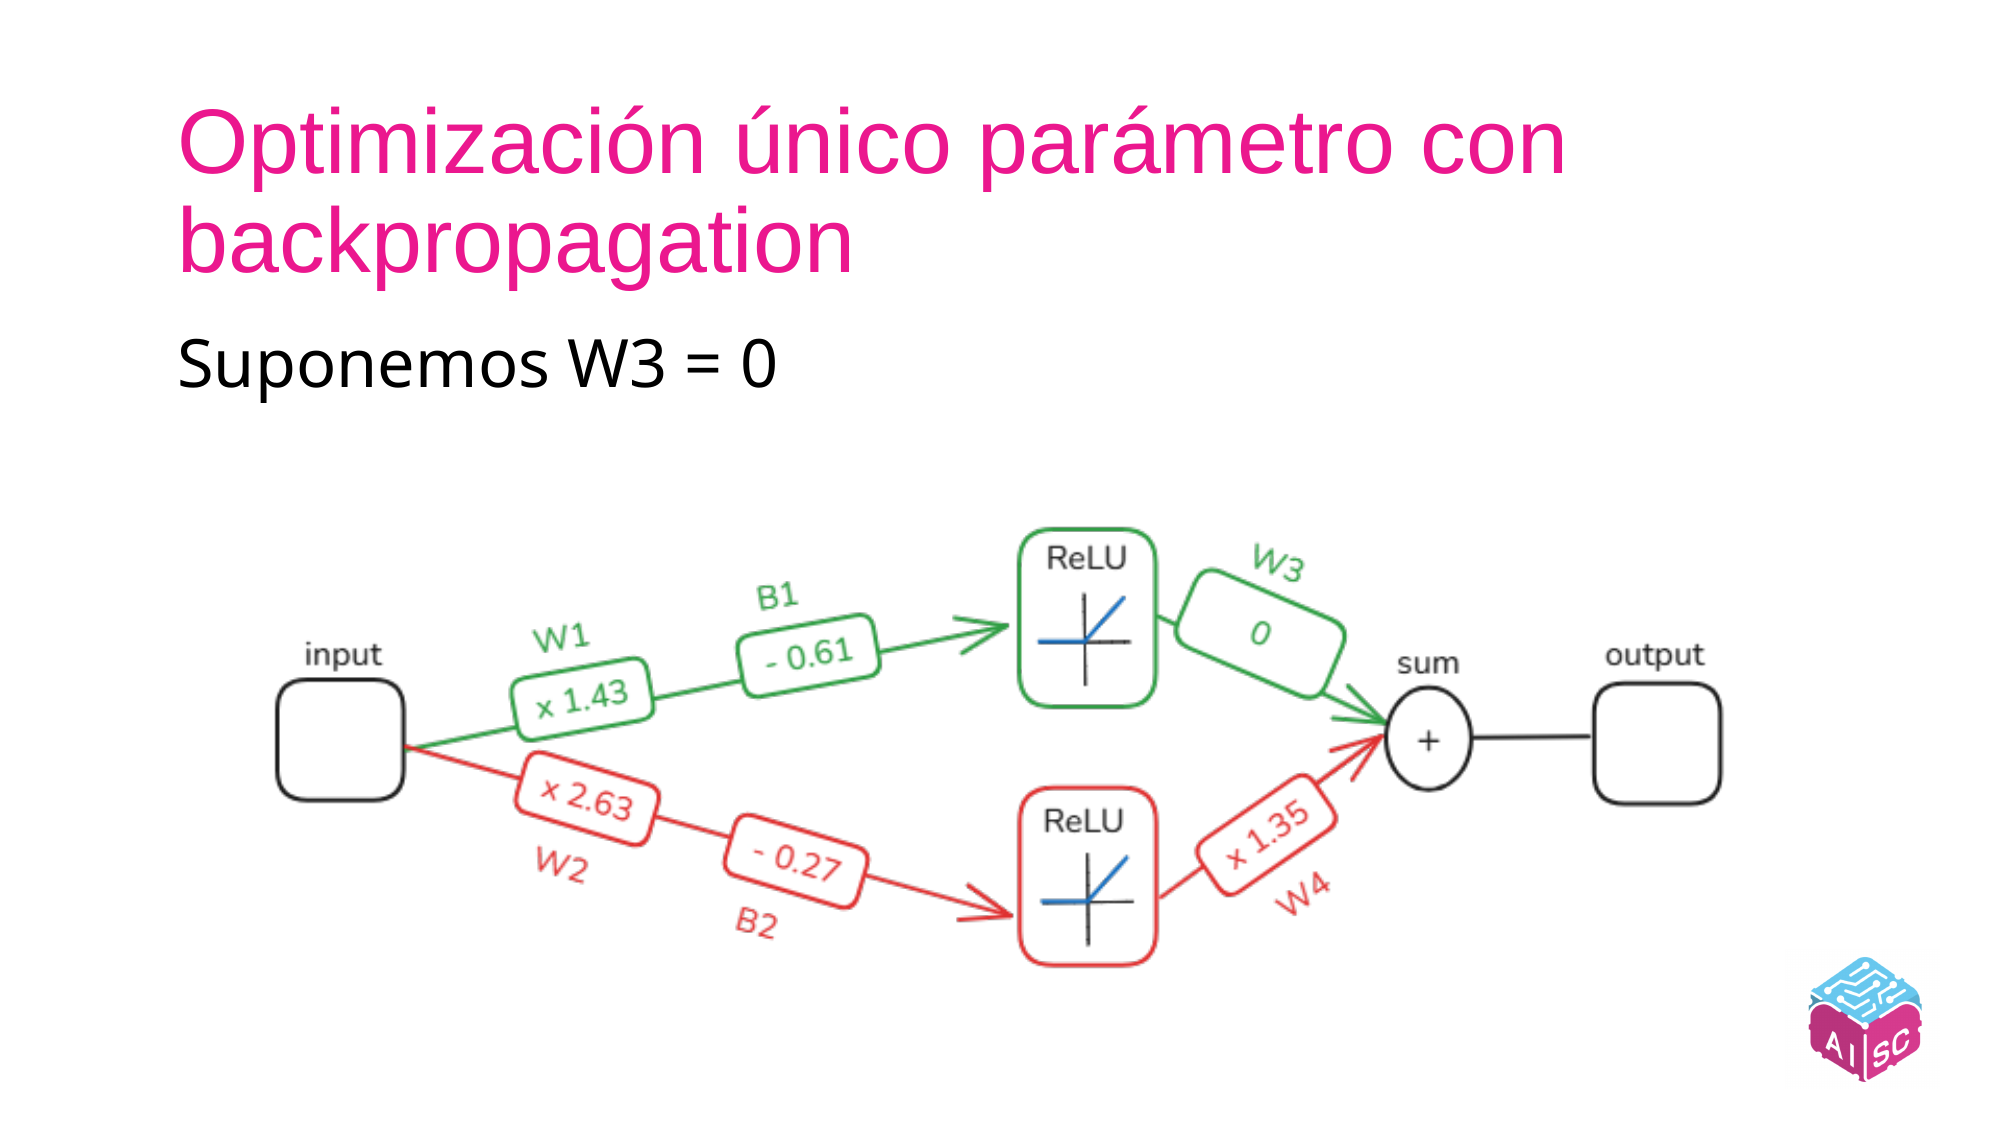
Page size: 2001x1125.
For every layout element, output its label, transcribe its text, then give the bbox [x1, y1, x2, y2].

picture [256, 508, 1744, 985]
text_box Suponemos W3 = 0 [162, 313, 1039, 408]
picture [1784, 948, 1941, 1090]
text_box Optimización único parámetro con backpropagation [162, 84, 1980, 303]
